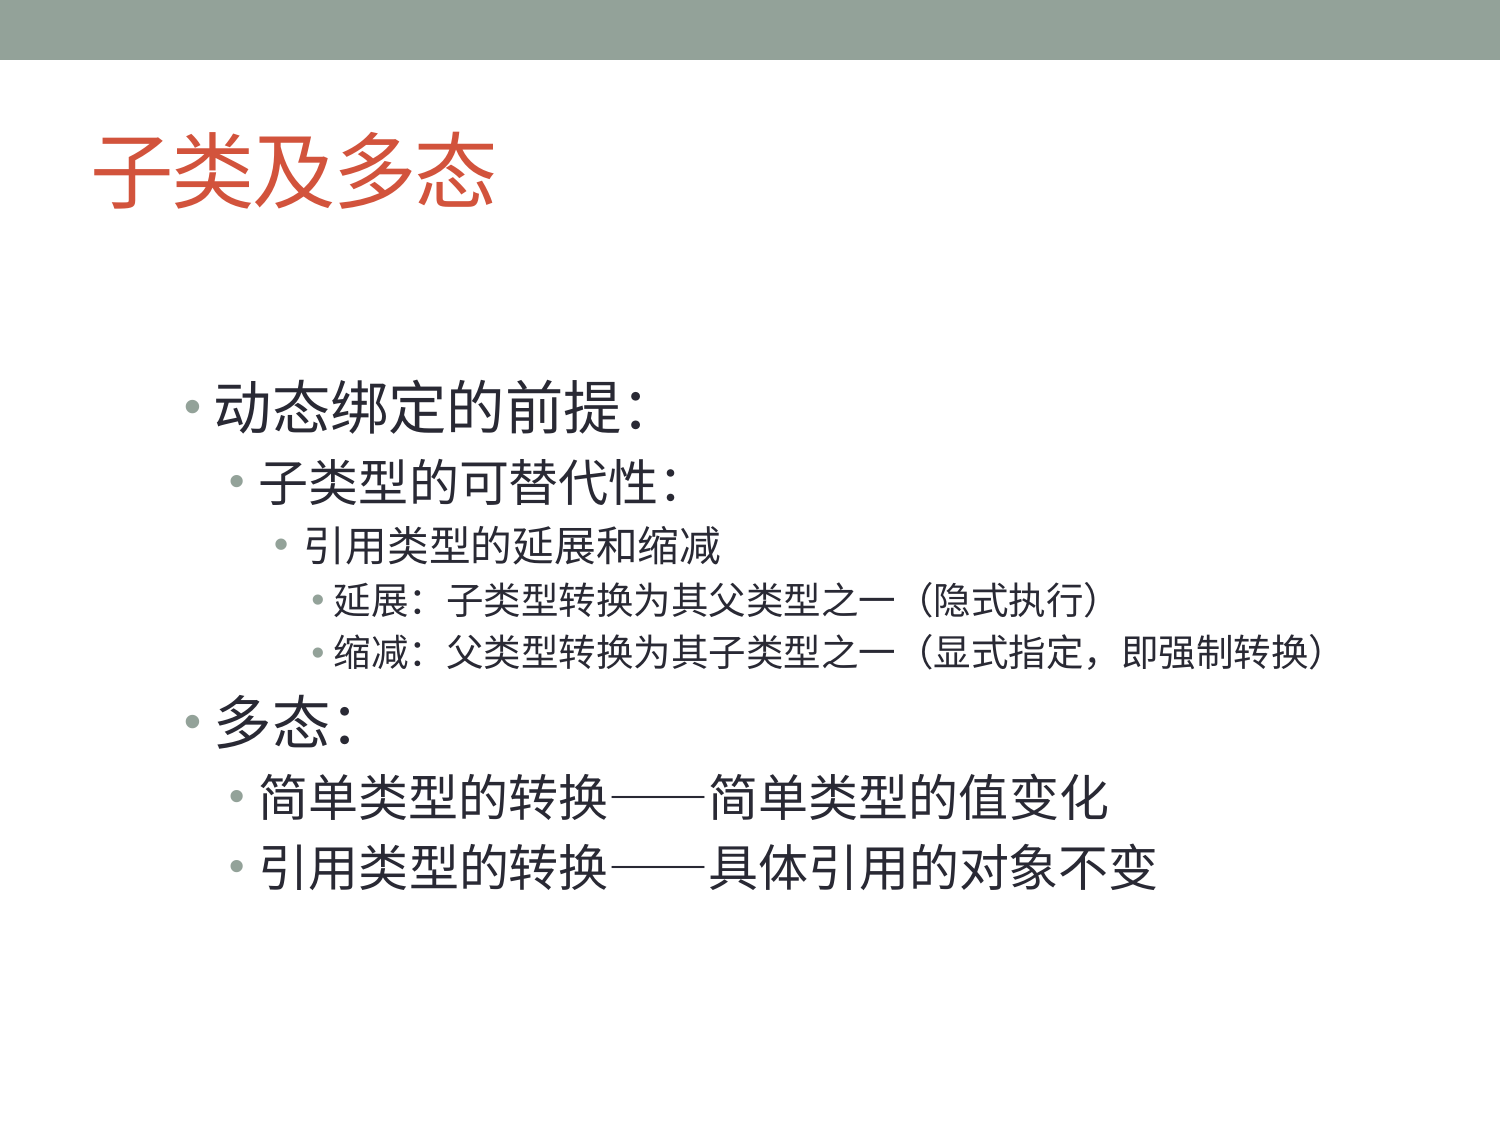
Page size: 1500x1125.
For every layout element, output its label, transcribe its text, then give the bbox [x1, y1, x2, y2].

title 子类及多态 [75, 87, 1425, 250]
list 动态绑定的前提： 子类型的可替代性： 引用类型的延展和缩减 延展：子类型转换为其父类型之一（隐式执行） 缩减：父类型转换为其子类型之一（显式指定，即强制转换） 多态： 简单类型的转换——简单类型的值变化 引用类型的转换——具体引用的对象不变 [123, 363, 1412, 973]
